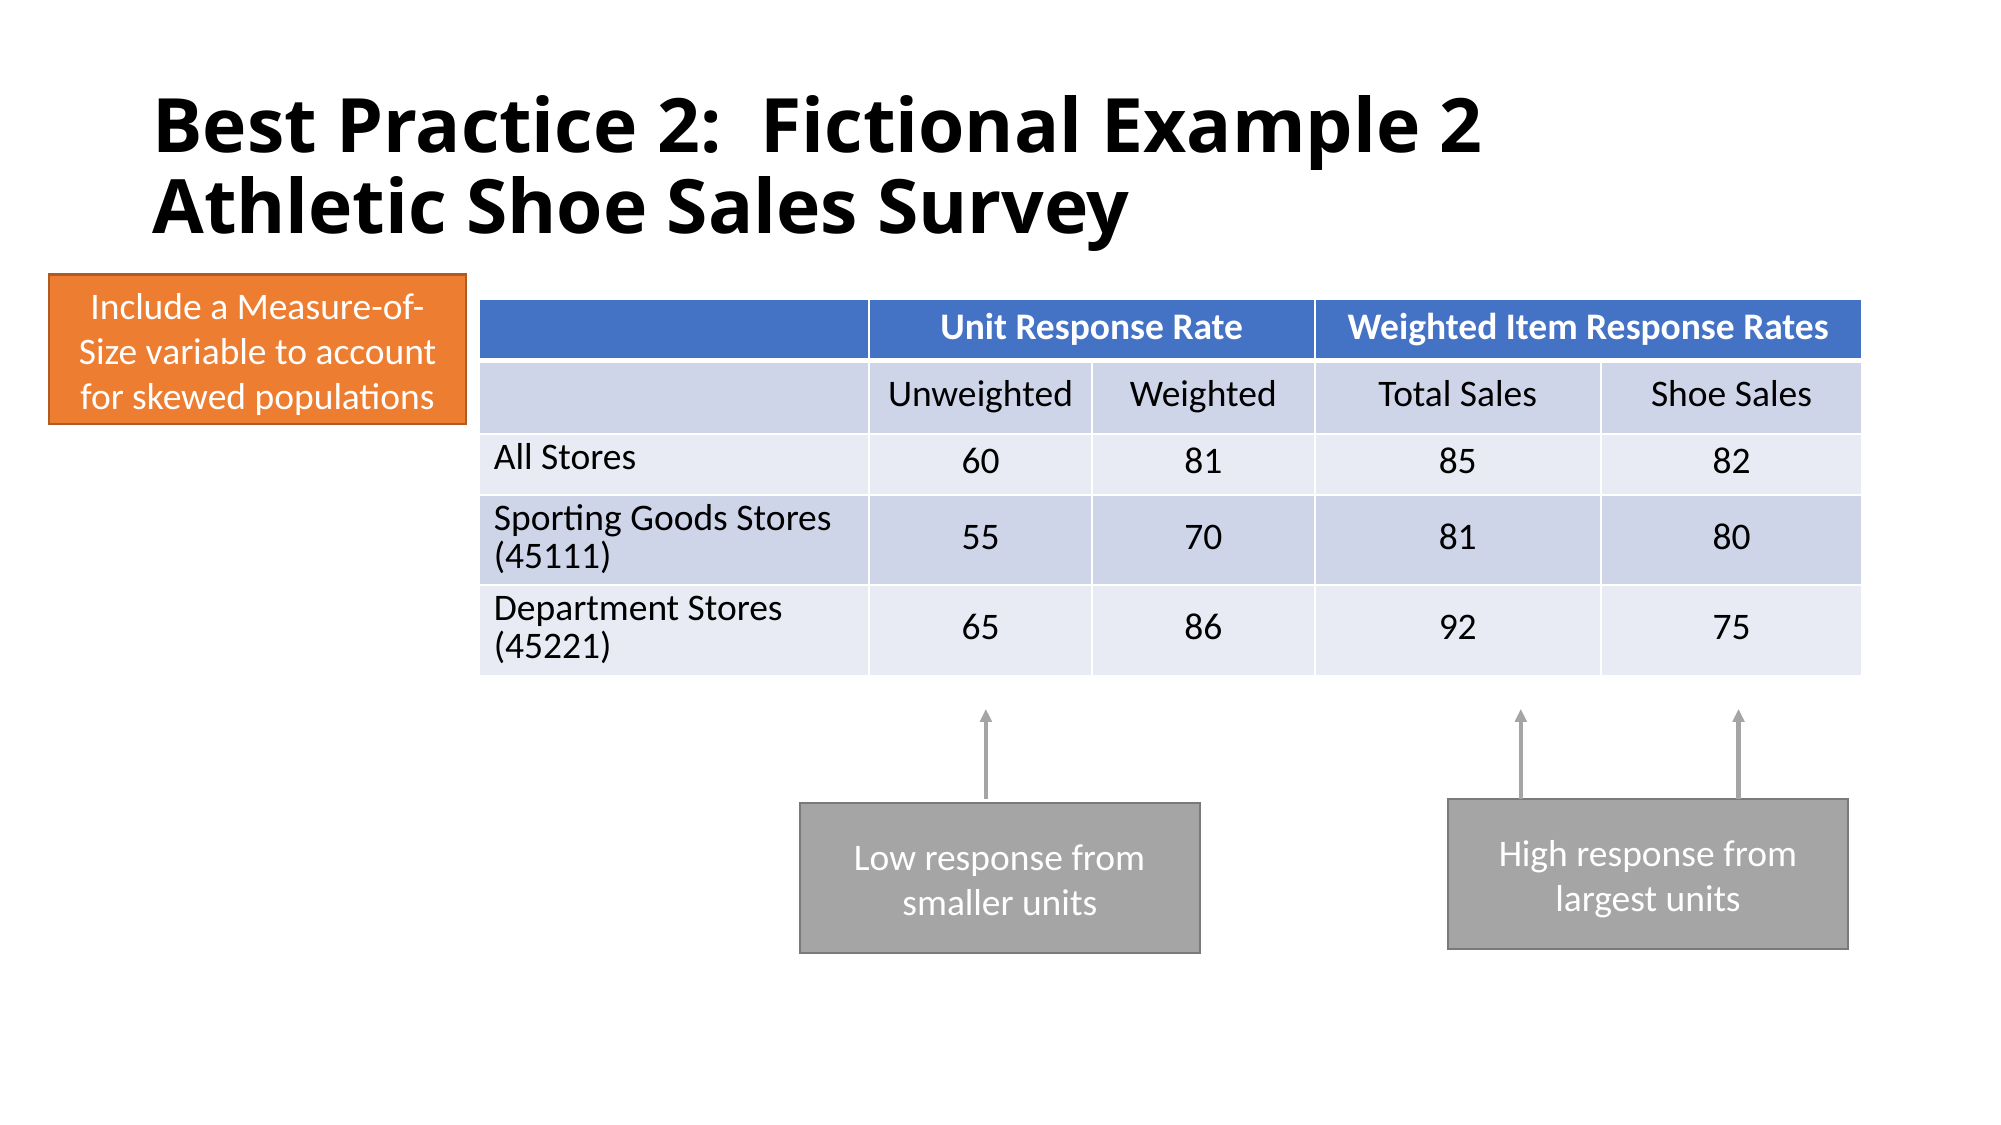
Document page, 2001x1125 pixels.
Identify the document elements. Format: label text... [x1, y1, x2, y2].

table_header Unit Response Rate [870, 300, 1314, 358]
table_cell 80 [1602, 496, 1861, 584]
table_cell 70 [1093, 496, 1314, 584]
table_cell Department Stores (45221) [480, 586, 868, 675]
table_cell [480, 363, 868, 433]
table_cell Shoe Sales [1602, 363, 1861, 433]
table_cell 60 [870, 435, 1091, 494]
table_cell 85 [1316, 435, 1600, 494]
table_cell 55 [870, 496, 1091, 584]
text_box Low response from smaller units [799, 802, 1201, 954]
table_header Weighted Item Response Rates [1316, 300, 1861, 358]
table_cell 81 [1093, 435, 1314, 494]
table_cell 75 [1602, 586, 1861, 675]
table_cell 86 [1093, 586, 1314, 675]
text_box High response from largest units [1447, 798, 1849, 950]
table_cell 65 [870, 586, 1091, 675]
table_cell Sporting Goods Stores (45111) [480, 496, 868, 584]
text_box Include a Measure-of-Size variable to account for skewed populations [48, 273, 467, 425]
table_cell 92 [1316, 586, 1600, 675]
title Best Practice 2: Fictional Example 2 Athletic Shoe Sales Survey [137, 59, 1863, 278]
table_cell 82 [1602, 435, 1861, 494]
table_cell All Stores [480, 435, 868, 494]
table_cell Unweighted [870, 363, 1091, 433]
table_header [480, 300, 868, 358]
table_cell Weighted [1093, 363, 1314, 433]
table_cell 81 [1316, 496, 1600, 584]
table_cell Total Sales [1316, 363, 1600, 433]
